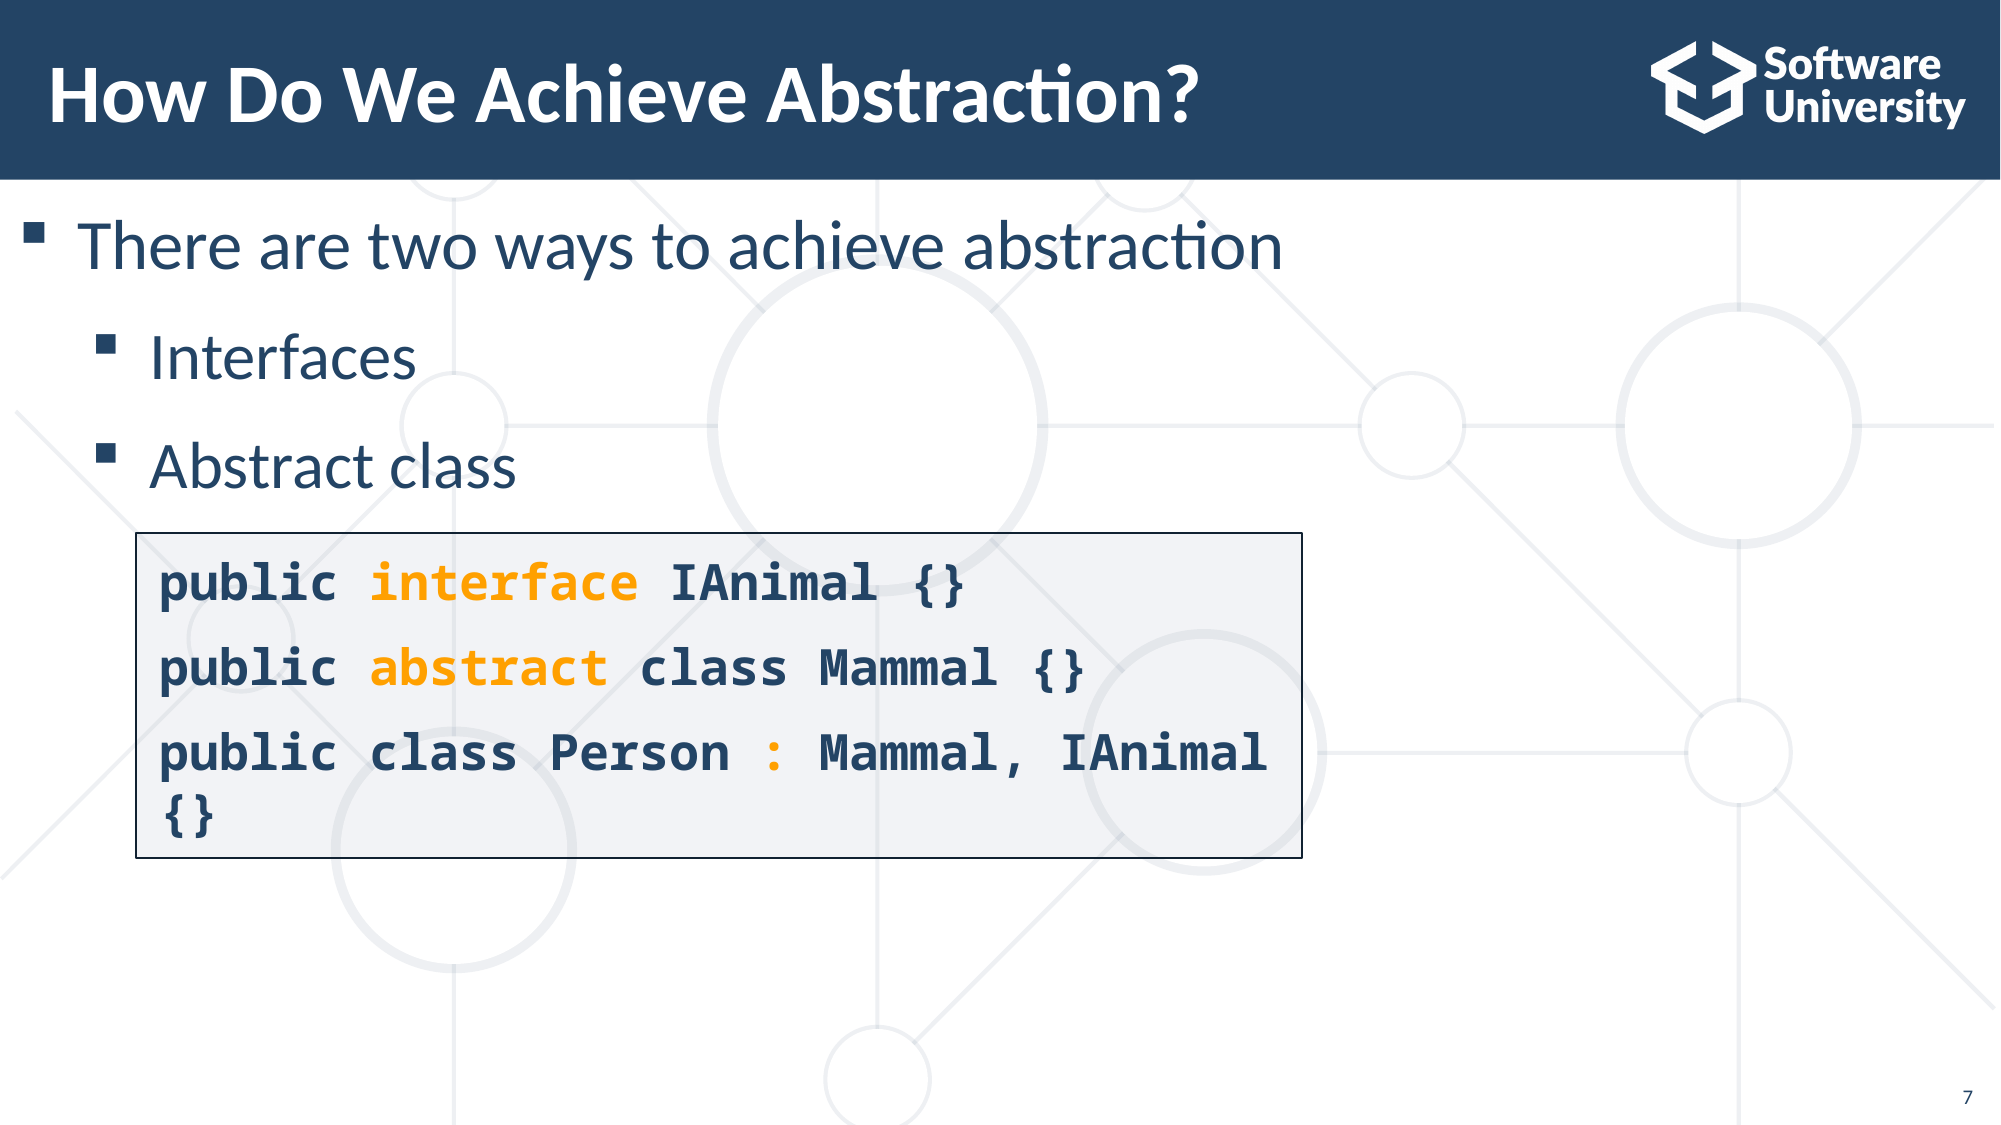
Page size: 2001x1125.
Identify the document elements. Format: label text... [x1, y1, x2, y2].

picture [1651, 41, 1966, 134]
slide_number 7 [1927, 1067, 1989, 1117]
text_box public interface IAnimal {} public abstract class Mammal {} public class Person : Mammal, IAnimal {} [136, 532, 1303, 858]
list There are two ways to achieve abstraction Interfaces Abstract class [0, 188, 1937, 1103]
title How Do We Achieve Abstraction? [31, 16, 1625, 162]
